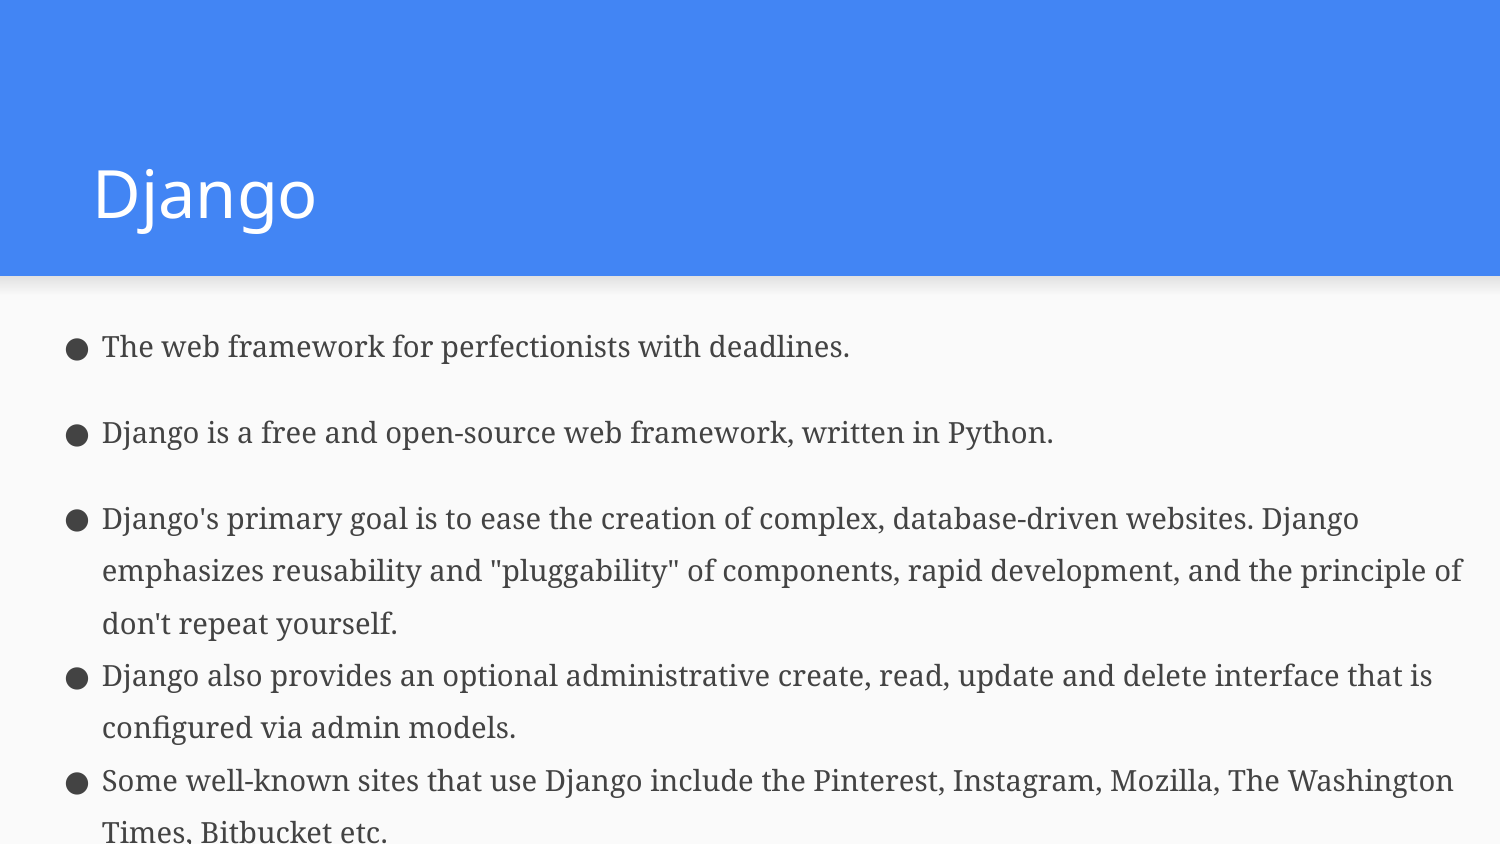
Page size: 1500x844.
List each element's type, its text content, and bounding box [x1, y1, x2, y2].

title Django [77, 121, 1427, 248]
text_box The web framework for perfectionists with deadlines. Django is a free and open-source web framework, written in Python. Django's primary goal is to ease the creation of complex, database-driven websites. Django emphasizes reusability and "pluggability" of components, rapid development, and the principle of don't repeat yourself. Django also provides an optional administrative create, read, update and delete interface that is configured via admin models. Some well-known sites that use Django include the Pinterest, Instagram, Mozilla, The Washington Times, Bitbucket etc. [11, 296, 1489, 821]
